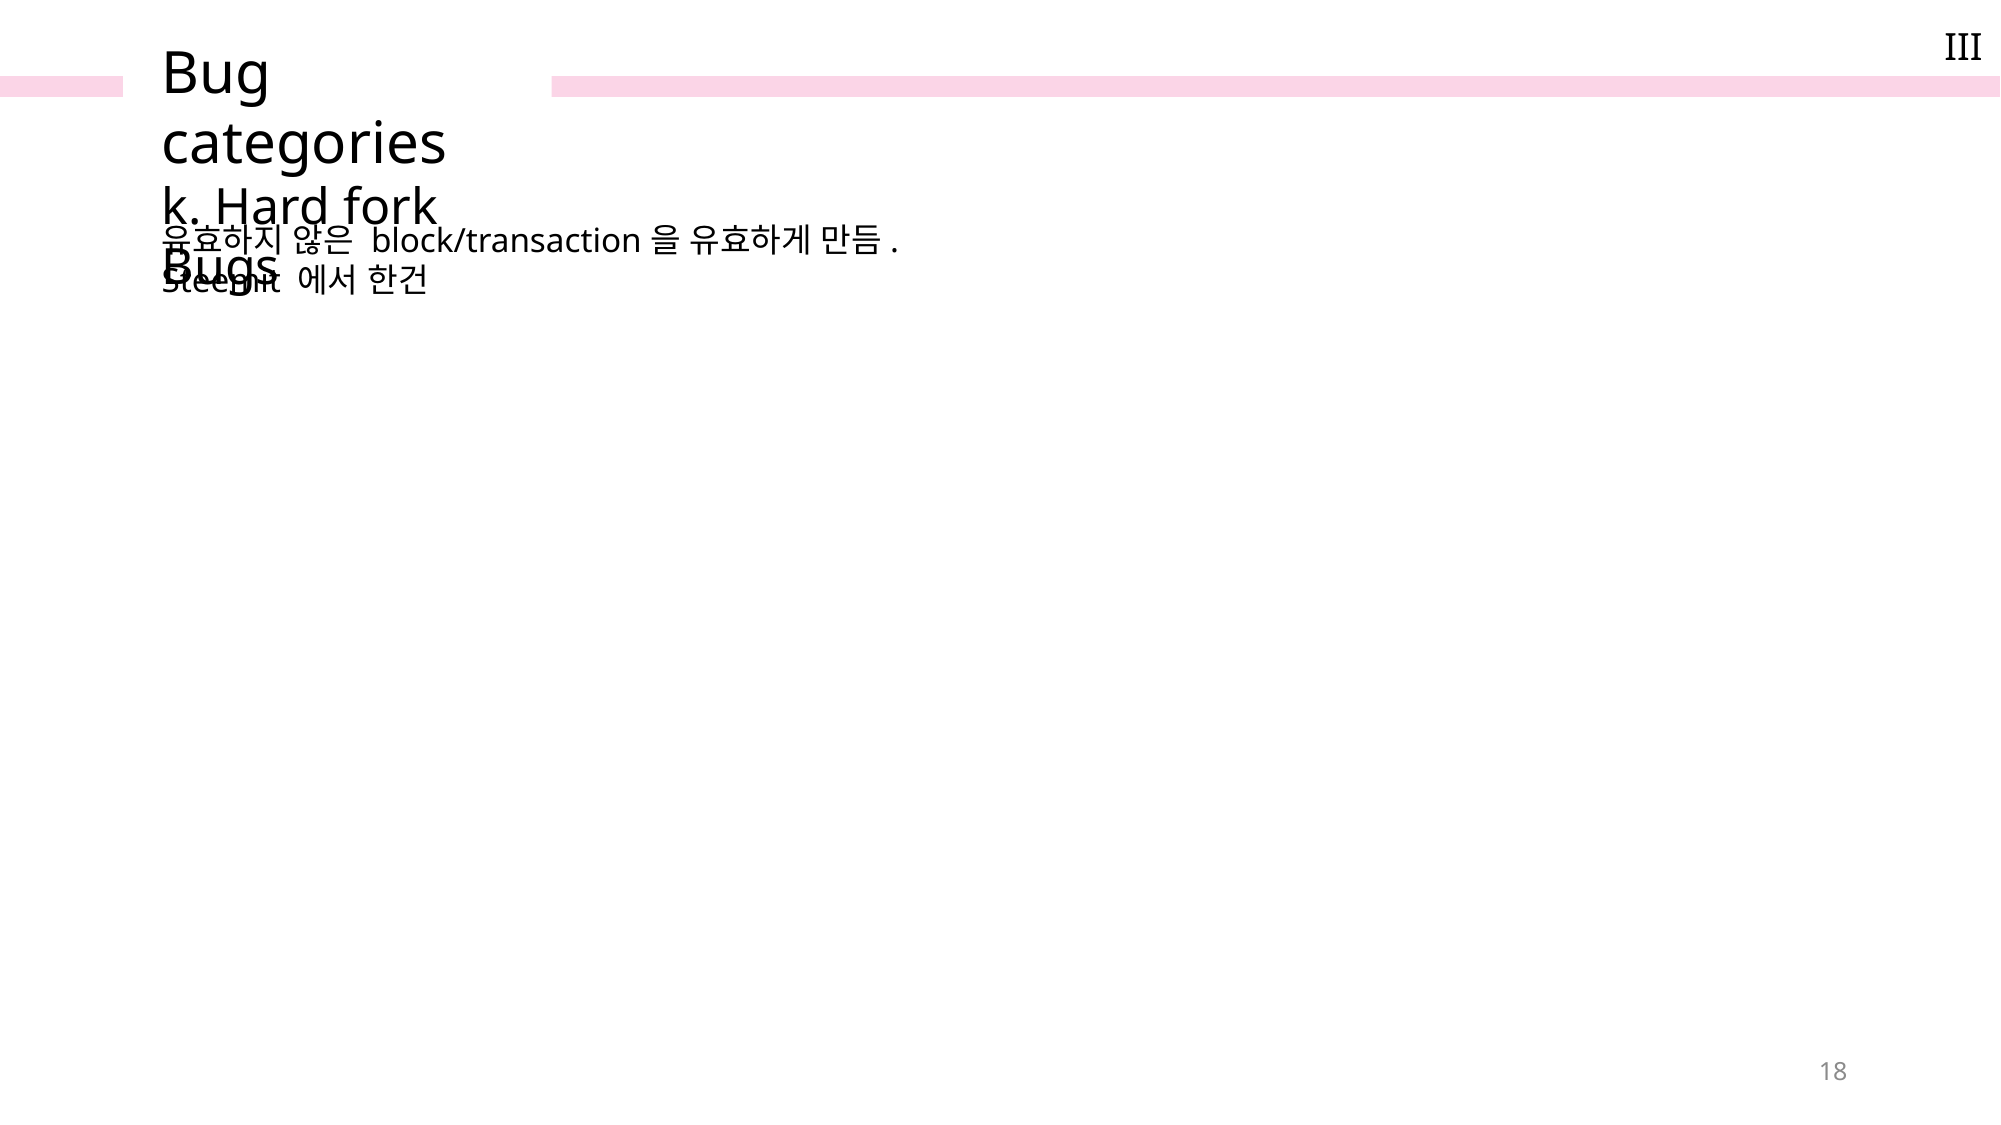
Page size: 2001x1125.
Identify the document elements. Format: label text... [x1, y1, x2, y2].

text_box Bug categories k. Hard fork Bugs [146, 27, 528, 211]
text_box 유효하지 않은 block/transaction을 유효하게 만듬. Steemit 에서 한건 [146, 211, 1217, 307]
text_box [0, 75, 124, 98]
slide_number 18 [1412, 1042, 1863, 1103]
text_box [551, 75, 2000, 98]
text_box III [1929, 15, 1998, 76]
